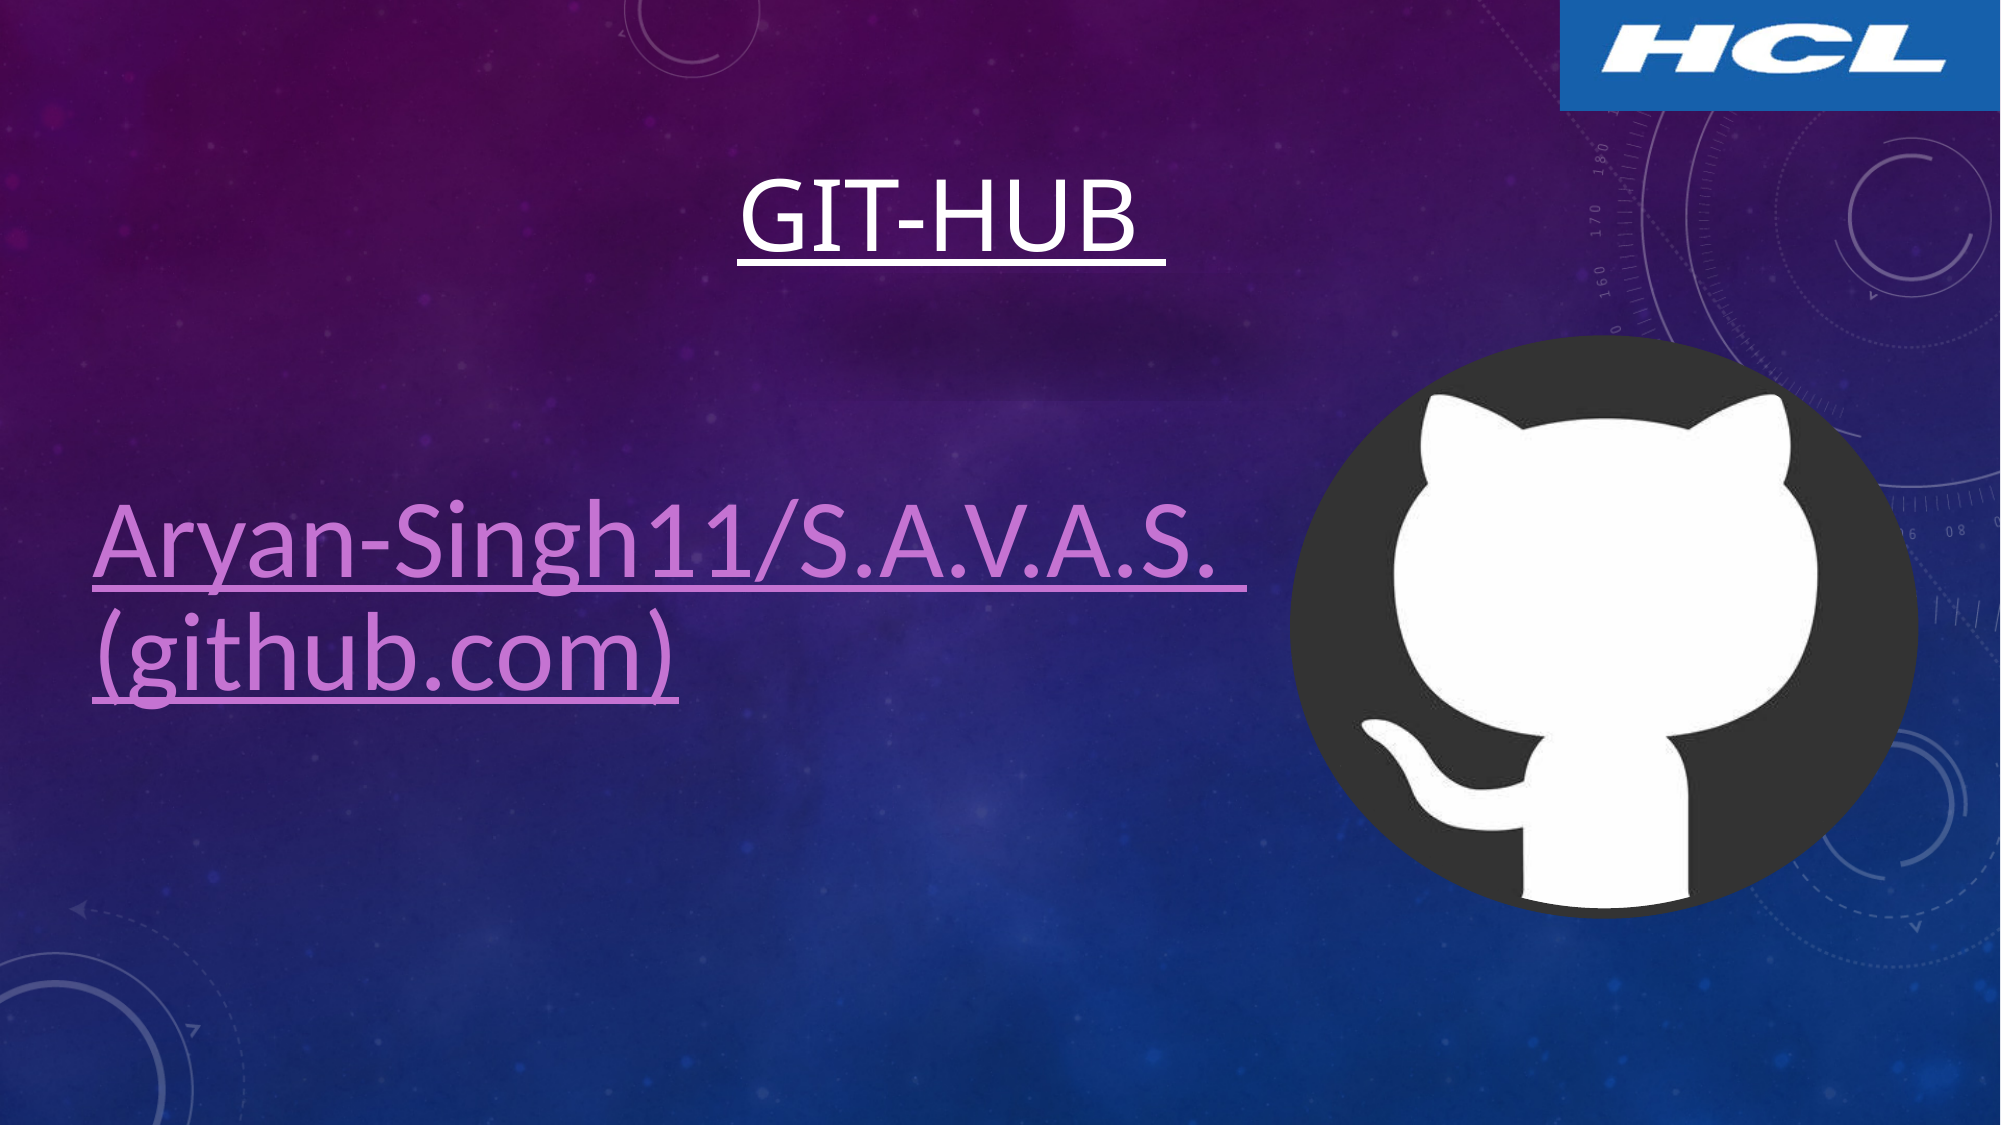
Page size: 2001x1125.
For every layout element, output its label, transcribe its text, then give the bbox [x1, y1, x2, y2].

picture [0, 0, 2001, 1125]
text_box GIT-HUB [499, 143, 1404, 279]
text_box Aryan-Singh11/S.A.V.A.S. (github.com) [77, 457, 1289, 608]
